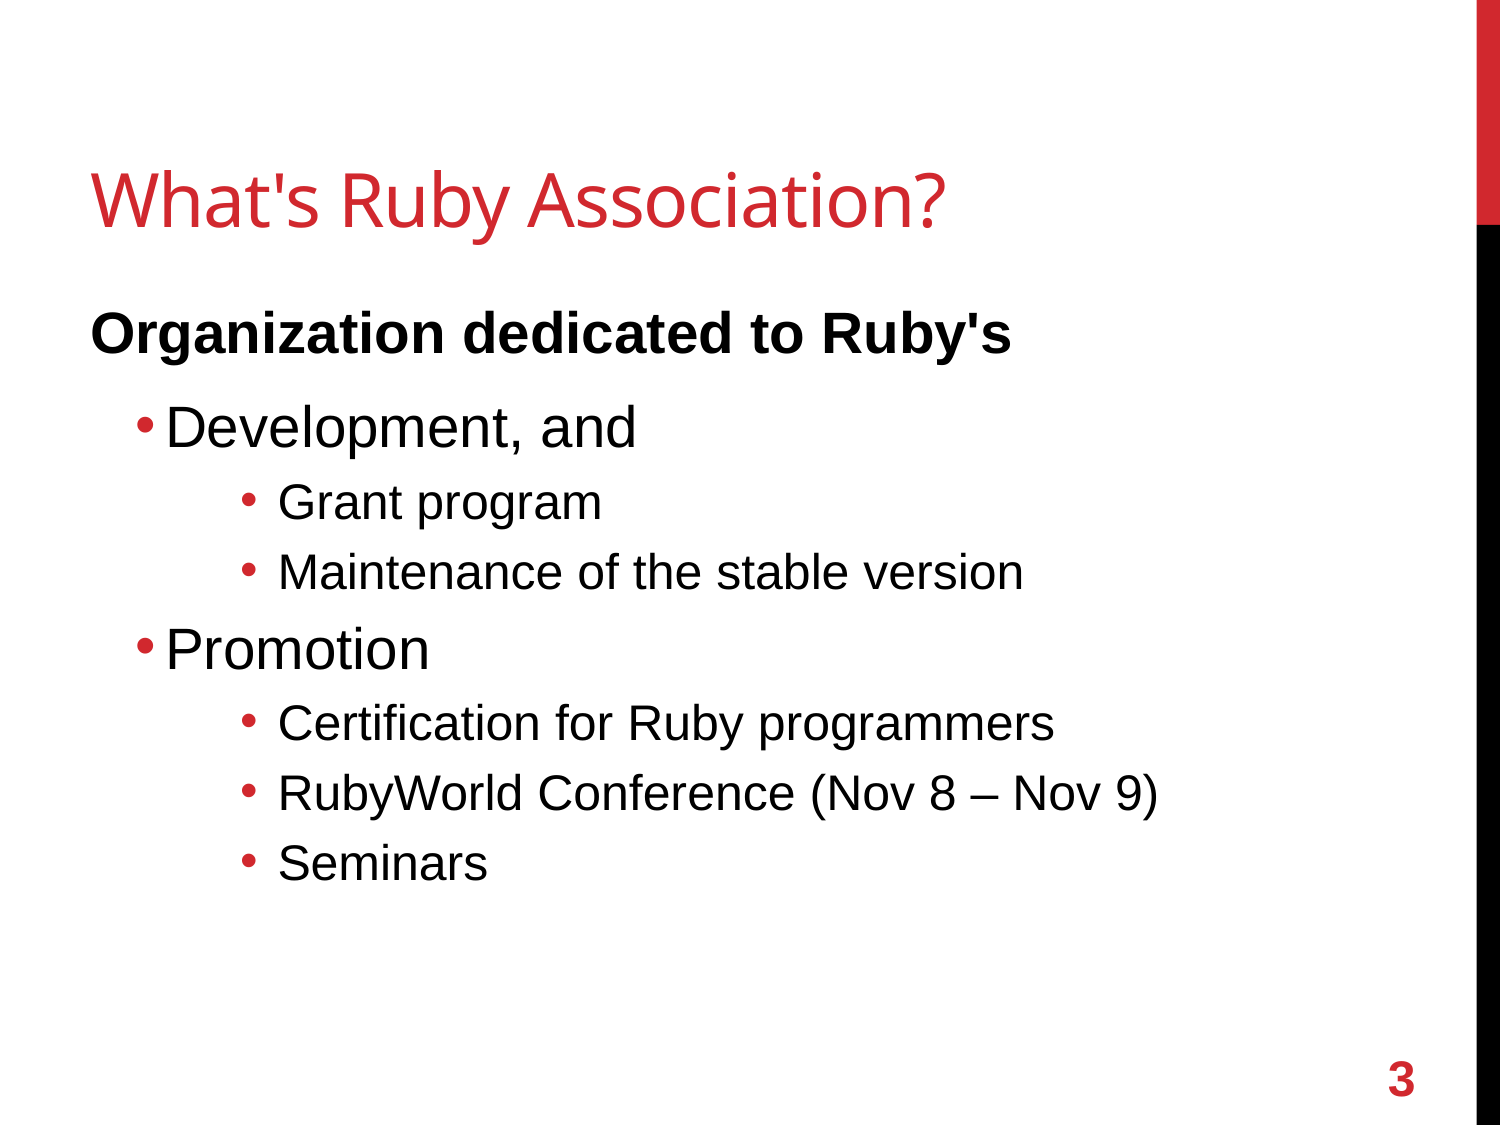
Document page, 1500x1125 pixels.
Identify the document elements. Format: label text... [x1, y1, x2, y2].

title What's Ruby Association? [75, 25, 1025, 250]
list Organization dedicated to Ruby's Development, and Grant program Maintenance of the stable version Promotion Certification for Ruby programmers RubyWorld Conference (Nov 8 – Nov 9) Seminars [75, 287, 1325, 1005]
slide_number 2 [1372, 1045, 1500, 1106]
